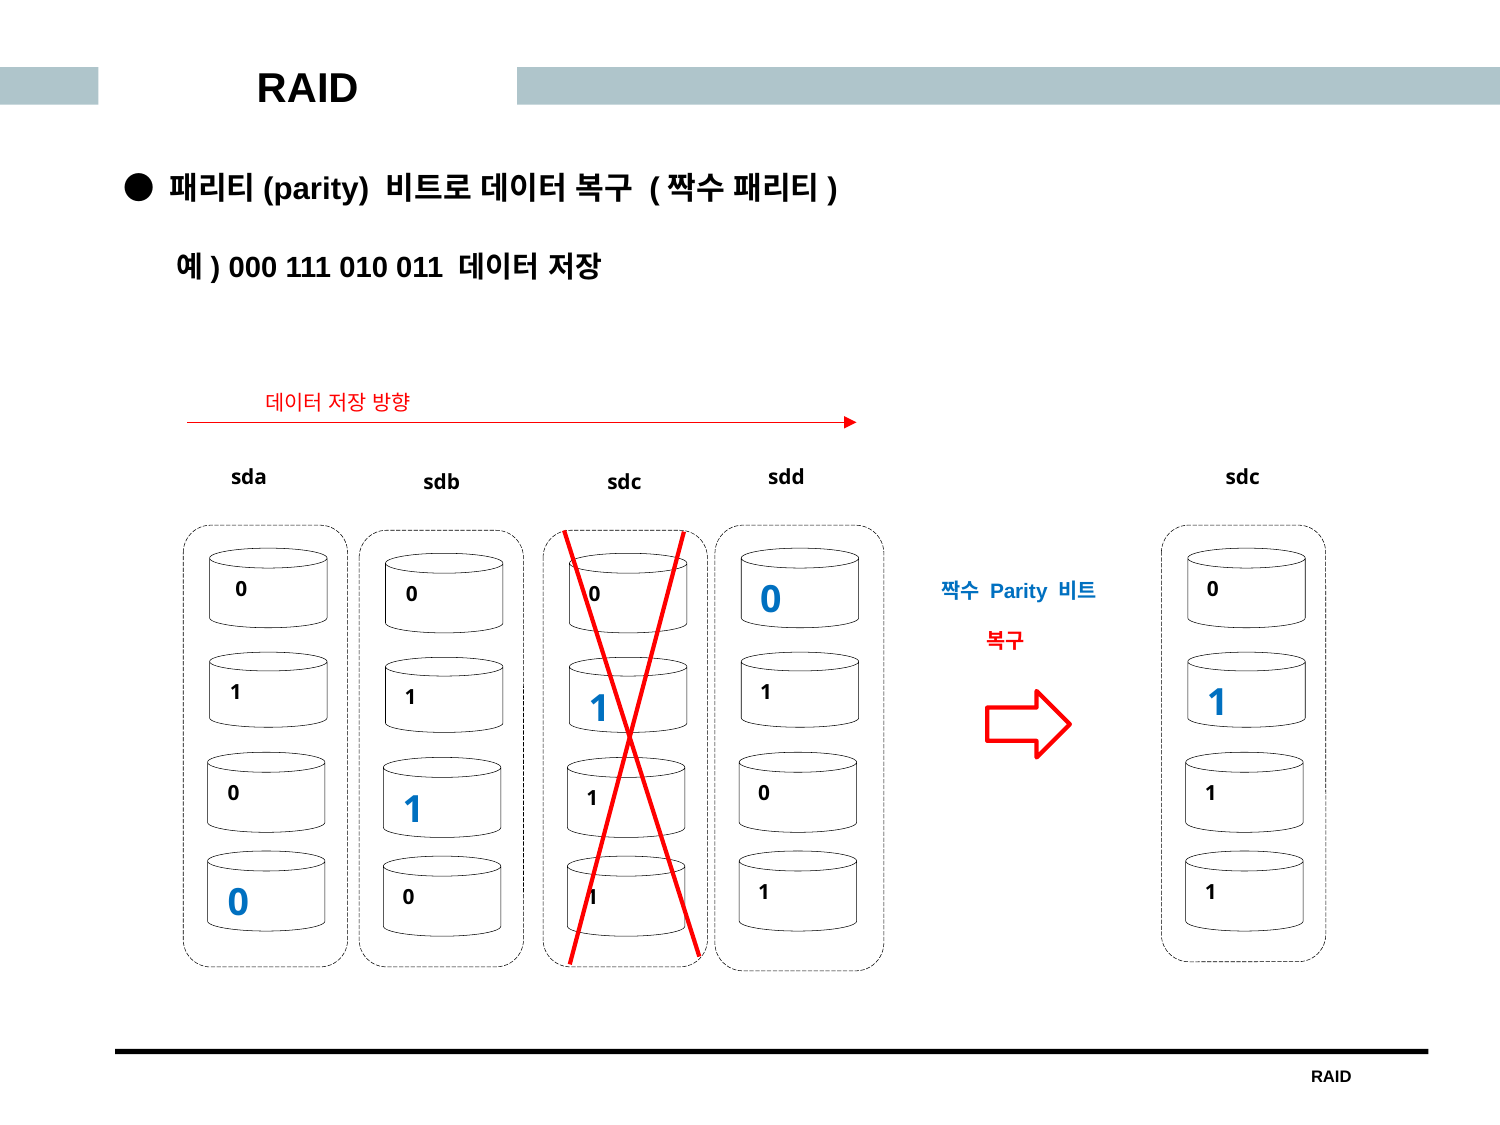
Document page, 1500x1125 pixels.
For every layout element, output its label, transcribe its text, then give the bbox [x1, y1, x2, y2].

text_box ● 패리티(parity) 비트로 데이터 복구 (짝수 패리티) [108, 160, 853, 213]
text_box 짝수 Parity 비트 복구 [926, 570, 1112, 661]
text_box RAID [1234, 1058, 1429, 1094]
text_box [182, 455, 895, 972]
text_box [113, 1047, 1430, 1056]
text_box RAID [112, 54, 503, 118]
text_box 데이터 저장 방향 [251, 381, 426, 421]
text_box 예) 000 111 010 011 데이터 저장 [161, 241, 618, 291]
text_box [0, 65, 100, 107]
text_box [515, 65, 1500, 107]
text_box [1161, 455, 1341, 963]
text_box [985, 689, 1072, 760]
